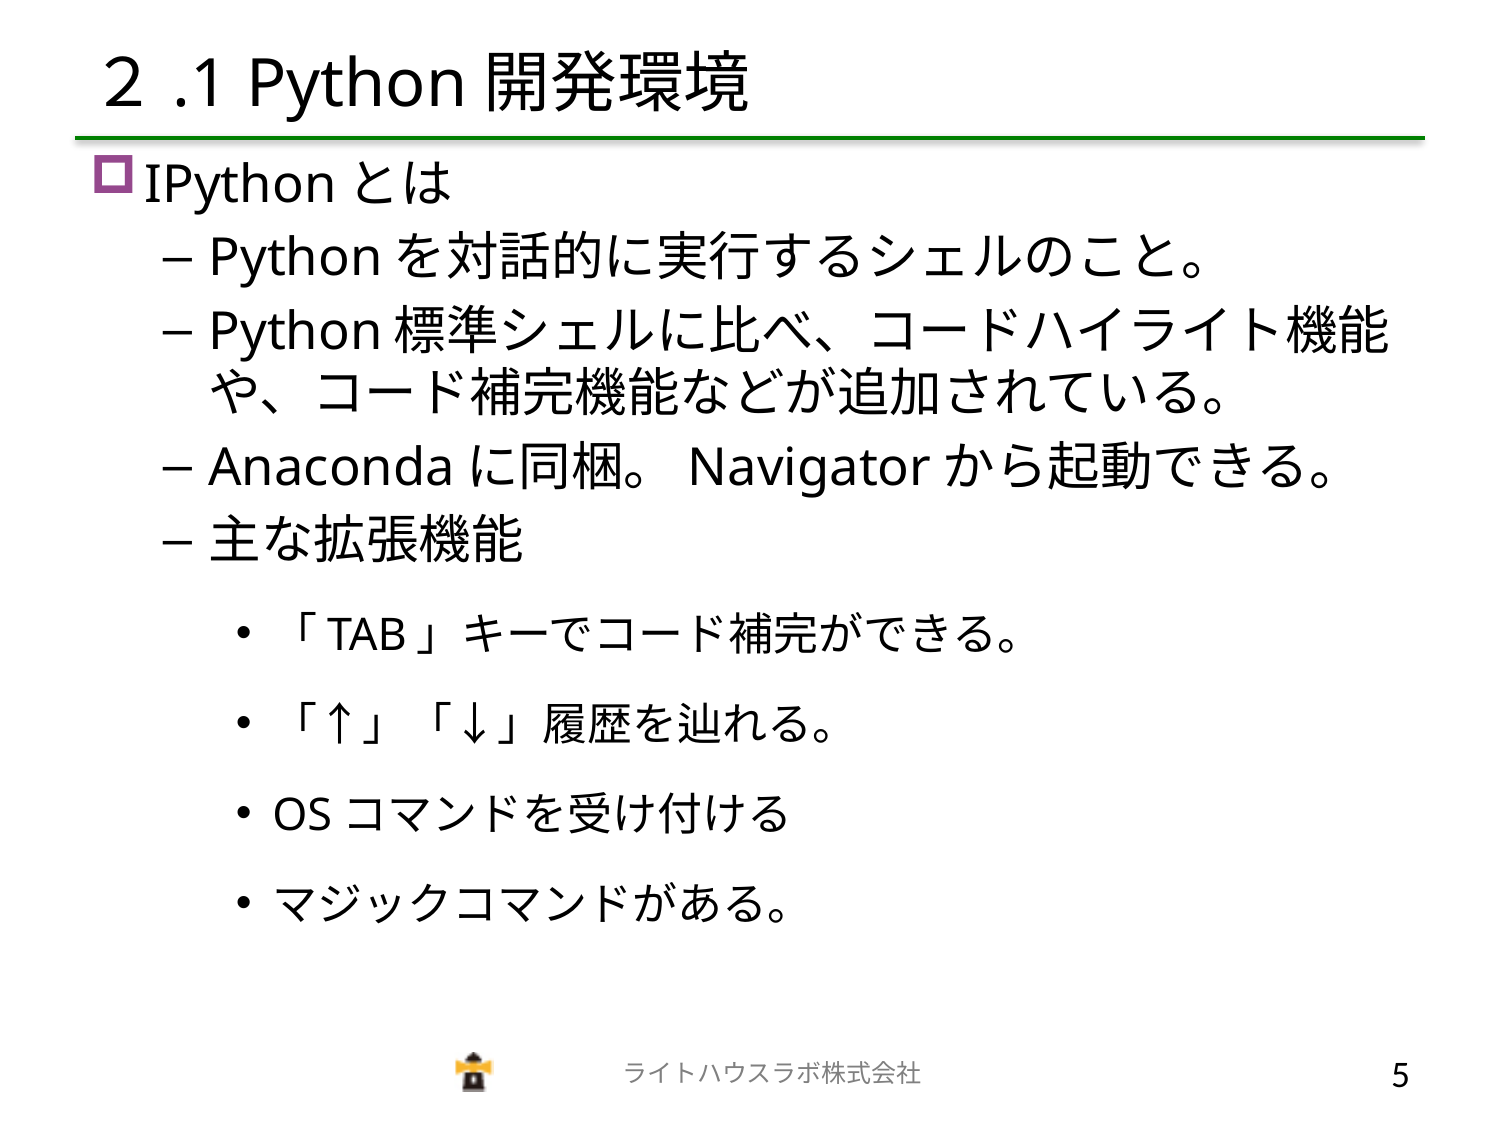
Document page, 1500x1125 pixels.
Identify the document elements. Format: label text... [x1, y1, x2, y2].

slide_number 4 [1183, 1042, 1425, 1103]
list IPythonとは Pythonを対話的に実行するシェルのこと。 Python標準シェルに比べ、コードハイライト機能や、コード補完機能などが追加されている。 Anacondaに同梱。Navigatorから起動できる。 主な拡張機能 「TAB」キーでコード補完ができる。 「↑」「↓」履歴を辿れる。 OSコマンドを受け付ける マジックコマンドがある。 [75, 142, 1425, 951]
title ２.1 Python開発環境 [75, 29, 1425, 130]
footer ライトハウスラボ株式会社 [75, 1042, 1144, 1103]
